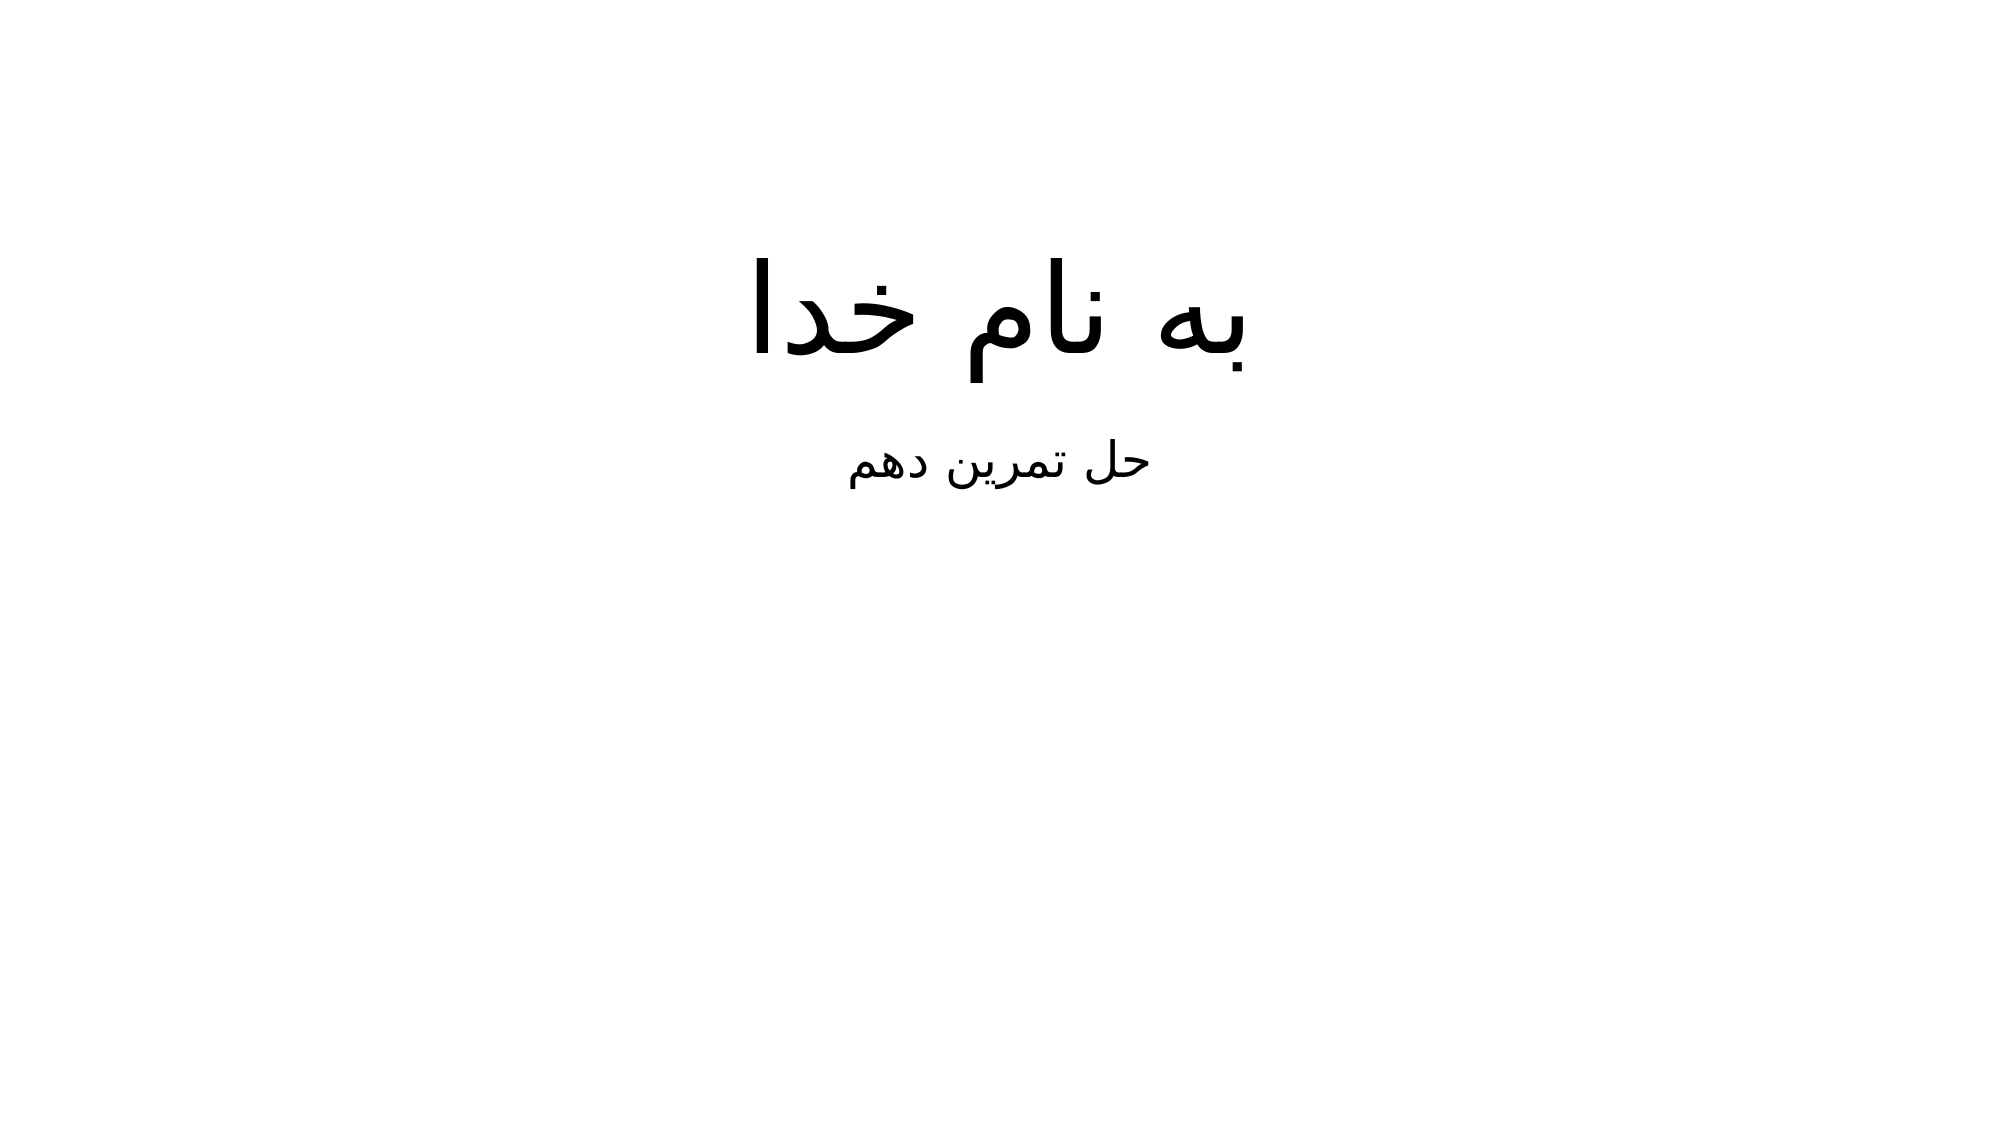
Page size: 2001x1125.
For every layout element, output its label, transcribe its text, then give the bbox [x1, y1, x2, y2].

subtitle حل تمرین دهم [249, 426, 1750, 699]
title به نام خدا [249, 184, 1750, 389]
